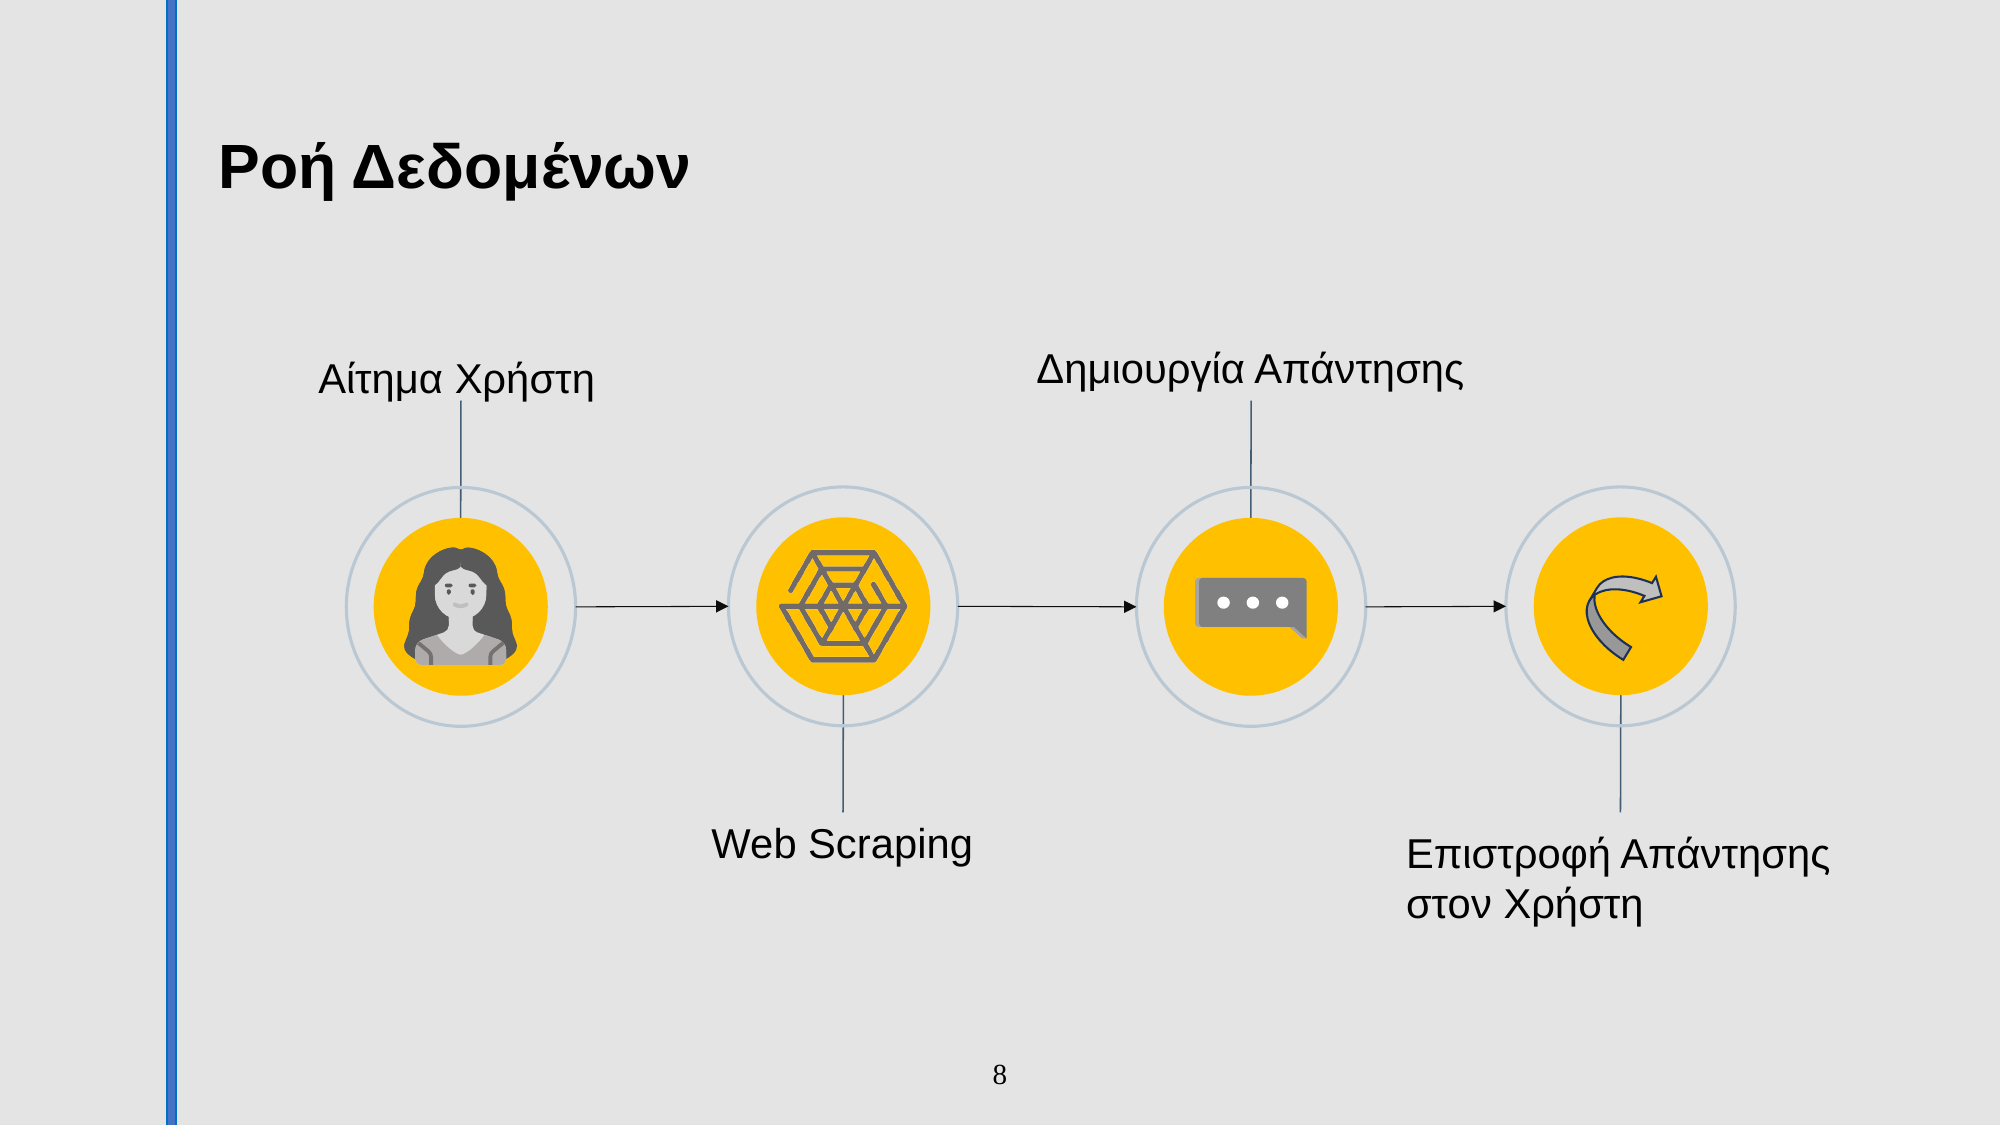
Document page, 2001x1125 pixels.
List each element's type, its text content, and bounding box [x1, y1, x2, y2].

text_box [166, 0, 177, 1125]
text_box Επιστροφή Απάντησης στον Χρήστη [1391, 819, 1850, 935]
text_box Αίτημα Χρήστη [303, 344, 618, 409]
title Ροή Δεδομένων [203, 59, 1863, 278]
picture [776, 539, 910, 674]
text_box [346, 400, 576, 727]
footer 8 [662, 1042, 1338, 1103]
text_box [728, 486, 958, 813]
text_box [1195, 577, 1307, 639]
text_box Δημιουργία Απάντησης [1021, 334, 1480, 400]
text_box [1505, 486, 1736, 813]
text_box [401, 547, 520, 665]
text_box Web Scraping [696, 809, 990, 875]
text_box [1136, 400, 1366, 727]
